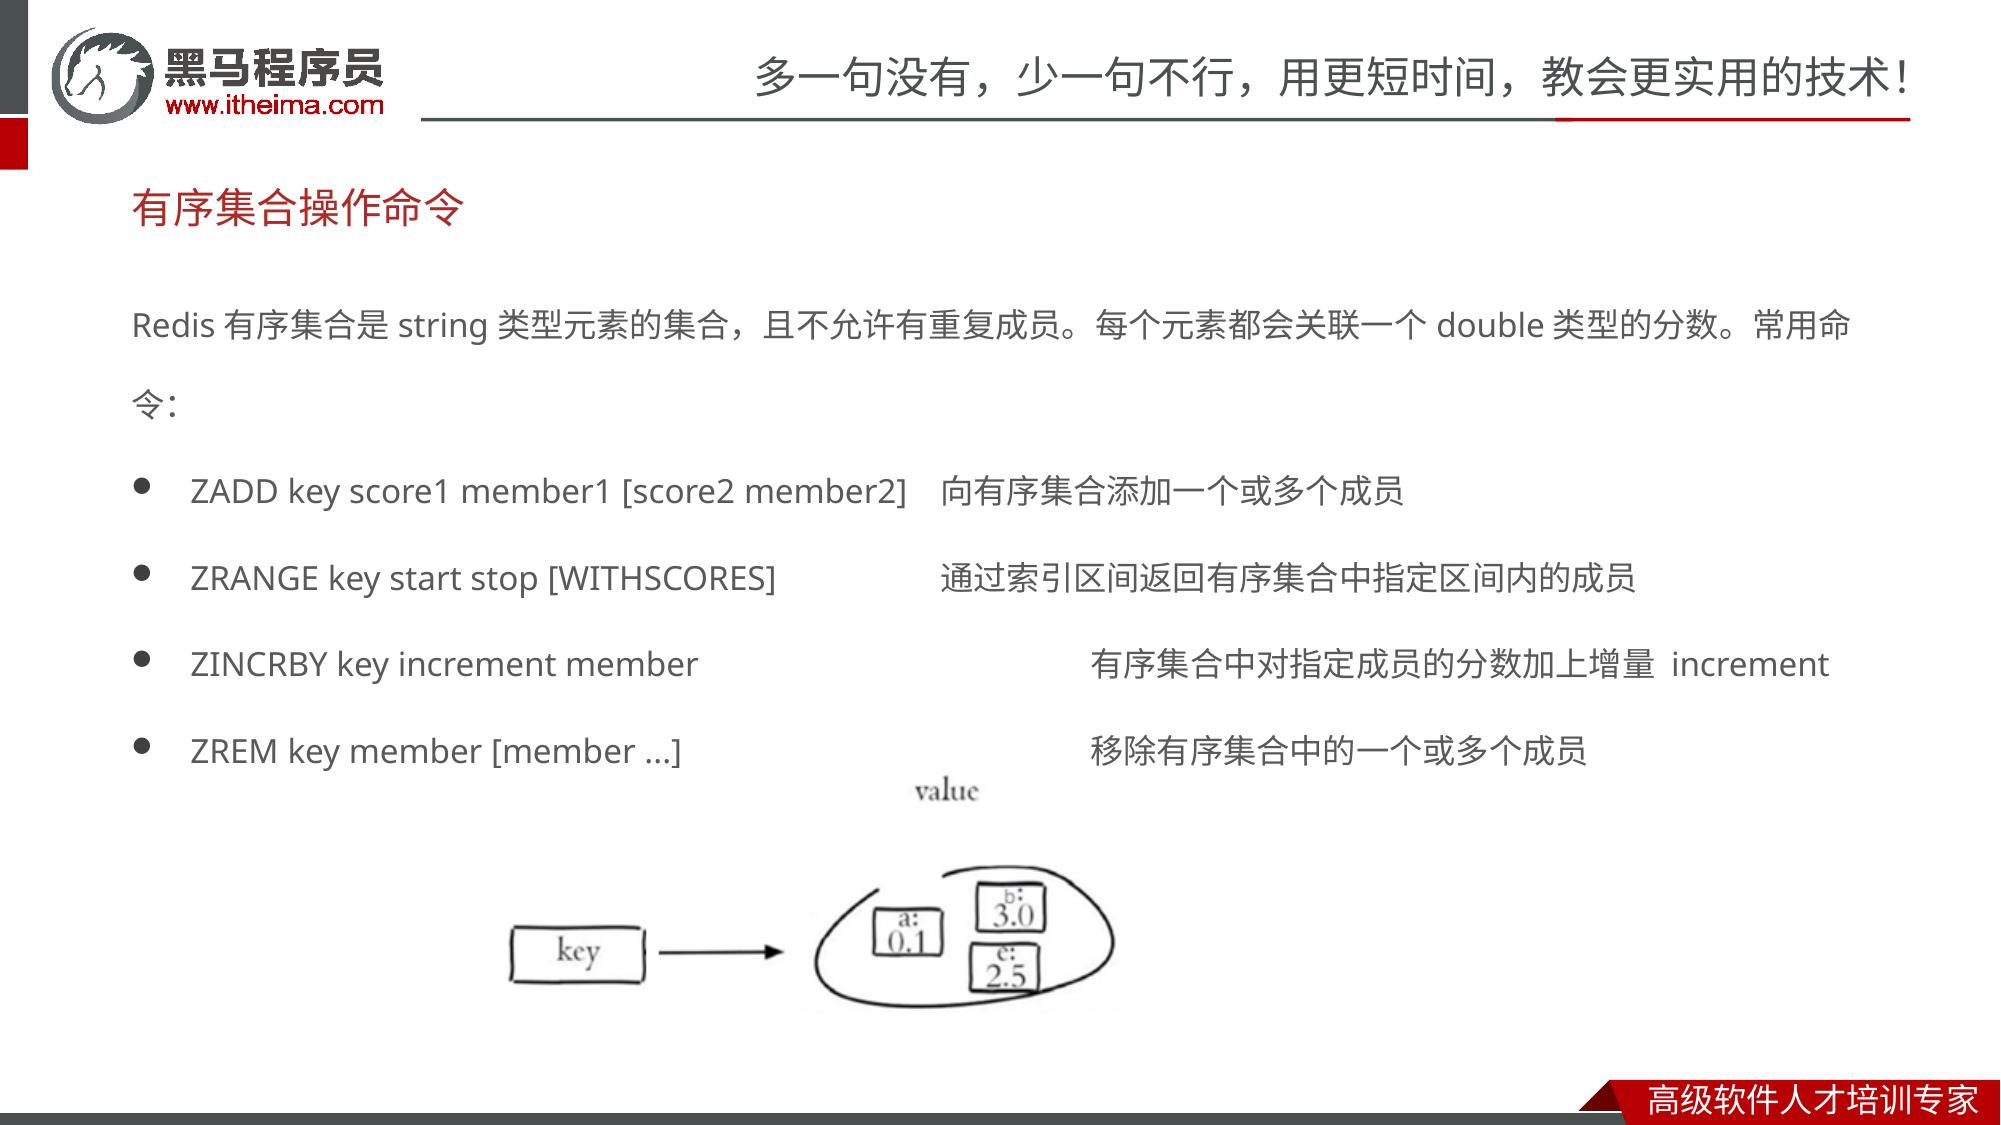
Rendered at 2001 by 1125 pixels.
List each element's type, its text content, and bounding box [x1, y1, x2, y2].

text_box Redis有序集合是string类型元素的集合，且不允许有重复成员。每个元素都会关联一个double类型的分数。常用命令： ZADD key score1 member1 [score2 member2] 向有序集合添加一个或多个成员 ZRANGE key start stop [WITHSCORES] 通过索引区间返回有序集合中指定区间内的成员 ZINCRBY key increment member 有序集合中对指定成员的分数加上增量 increment ZREM key member [member ...] 移除有序集合中的一个或多个成员 [116, 256, 1918, 793]
picture [490, 768, 1130, 1033]
picture [50, 26, 384, 125]
title 有序集合操作命令 [116, 164, 1872, 250]
